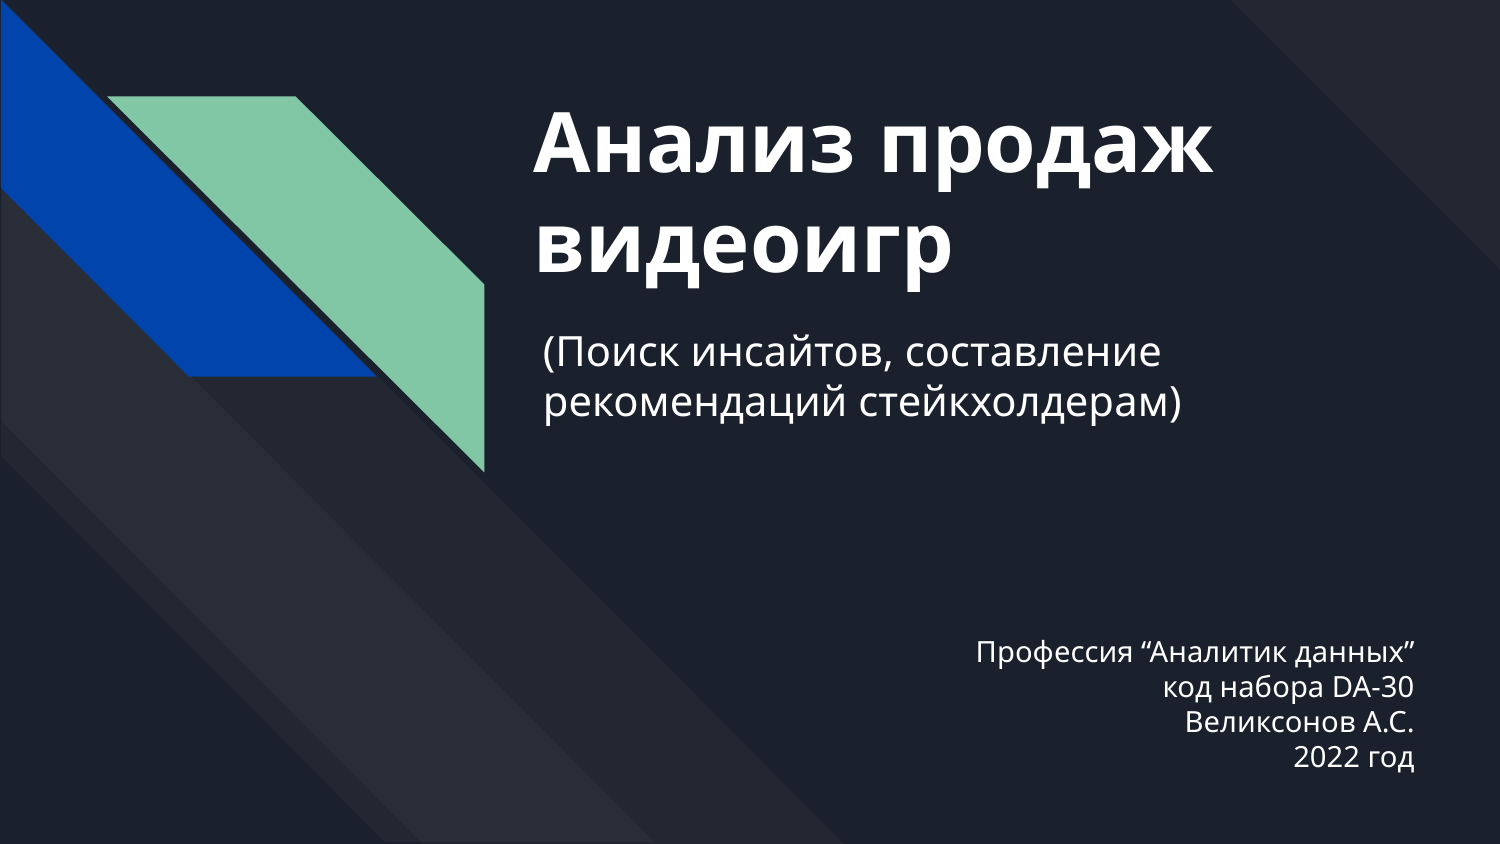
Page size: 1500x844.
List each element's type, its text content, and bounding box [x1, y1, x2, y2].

text_box (Поиск инсайтов, составление рекомендаций стейкхолдерам) [528, 309, 1333, 440]
text_box Профессия “Аналитик данных” код набора DA-30 Великсонов А.С. 2022 год [711, 618, 1430, 789]
title Анализ продаж видеоигр [518, 73, 1342, 333]
